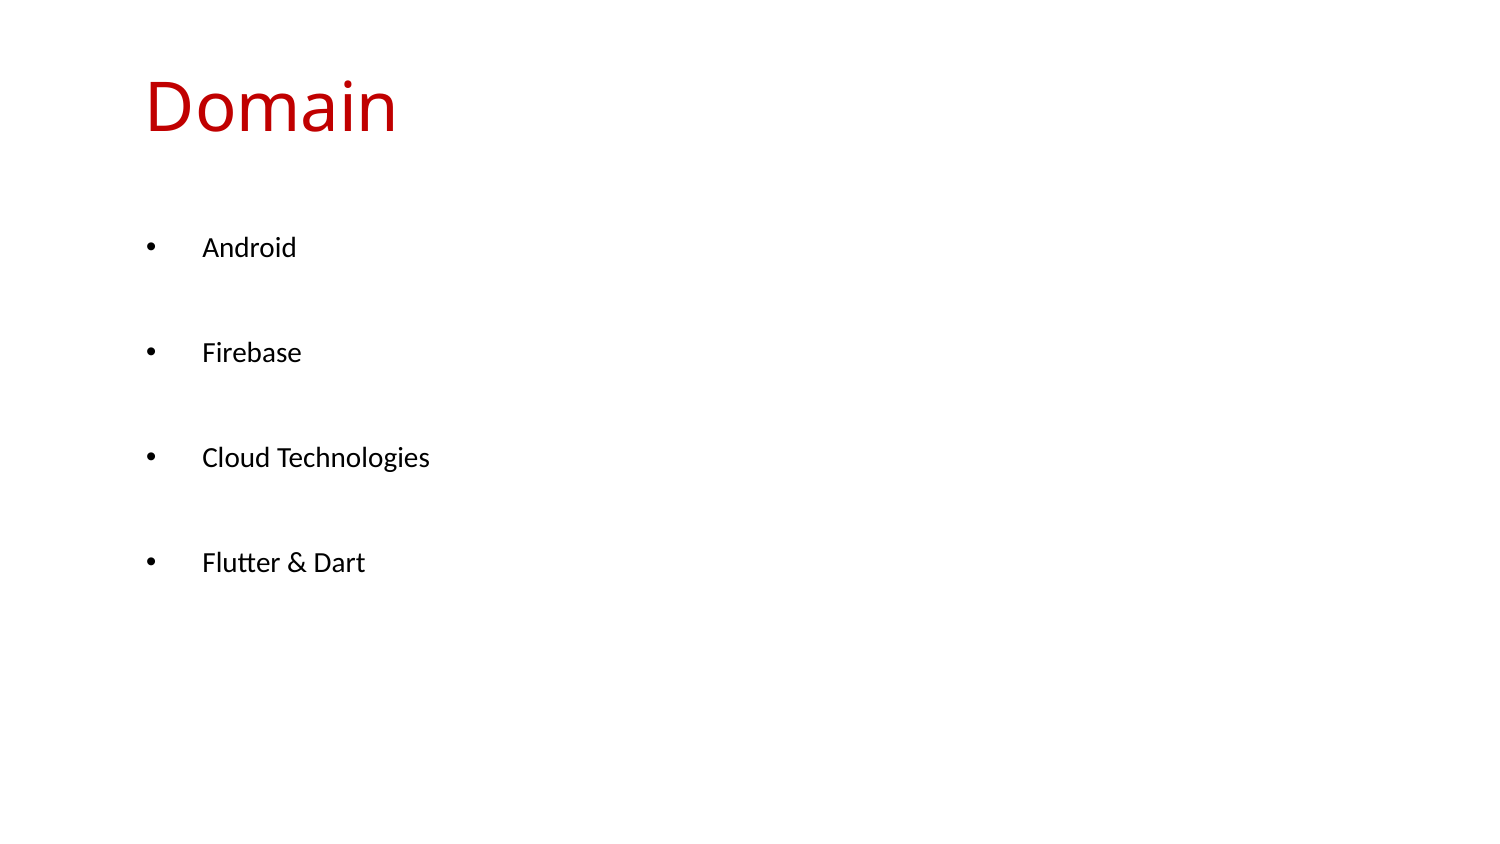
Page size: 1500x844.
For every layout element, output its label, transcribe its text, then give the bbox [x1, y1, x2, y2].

title Domain [76, 82, 1339, 162]
text_box Android Firebase Cloud Technologies Flutter & Dart [114, 196, 1500, 844]
